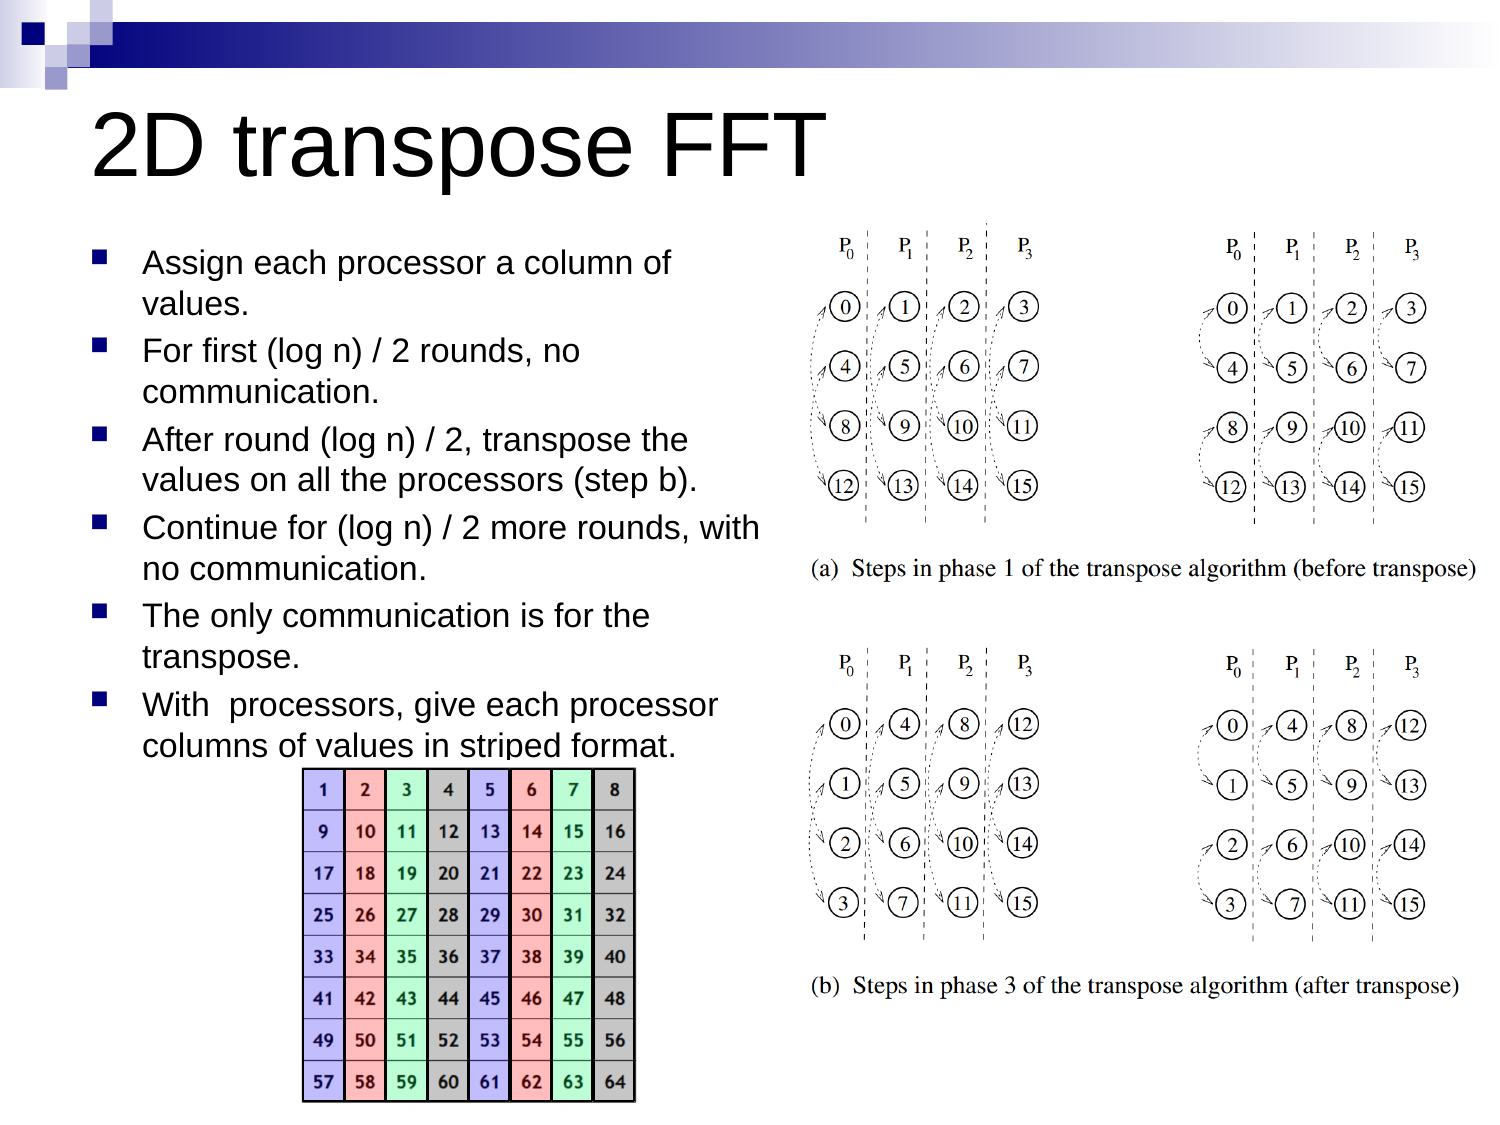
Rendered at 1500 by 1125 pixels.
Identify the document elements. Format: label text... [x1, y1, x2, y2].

title 2D transpose FFT [75, 75, 1425, 205]
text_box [295, 760, 646, 1114]
picture [801, 197, 1495, 1013]
